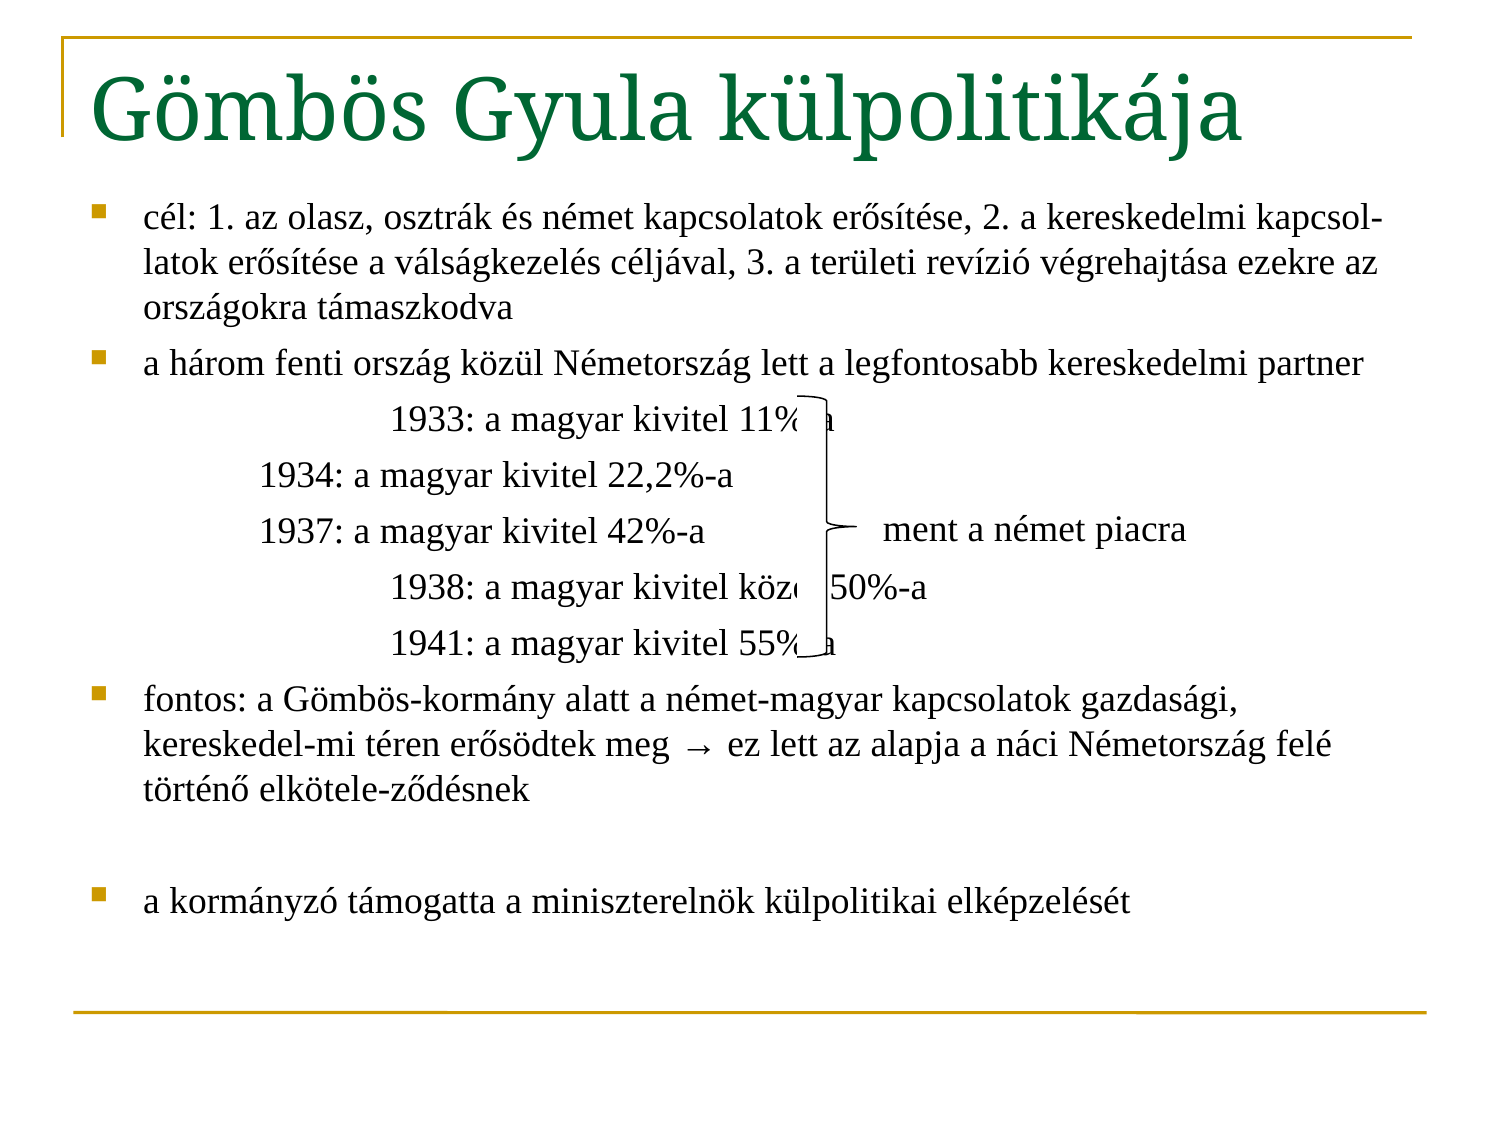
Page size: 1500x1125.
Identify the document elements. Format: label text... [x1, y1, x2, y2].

text_box ment a német piacra [868, 496, 1317, 556]
text_box [797, 396, 857, 657]
title Gömbös Gyula külpolitikája [75, 45, 1425, 184]
list cél: 1. az olasz, osztrák és német kapcsolatok erősítése, 2. a kereskedelmi kapcsol-latok erősítése a válságkezelés céljával, 3. a területi revízió végrehajtása ezekre az országokra támaszkodva a három fenti ország közül Németország lett a legfontosabb kereskedelmi partner 1933: a magyar kivitel 11%-a 1934: a magyar kivitel 22,2%-a 1937: a magyar kivitel 42%-a 1938: a magyar kivitel közel 50%-a 1941: a magyar kivitel 55%-a fontos: a Gömbös-kormány alatt a német-magyar kapcsolatok gazdasági, kereskedel-mi téren erősödtek meg → ez lett az alapja a náci Németország felé történő elkötele-ződésnek a kormányzó támogatta a miniszterelnök külpolitikai elképzelését [75, 184, 1436, 1006]
